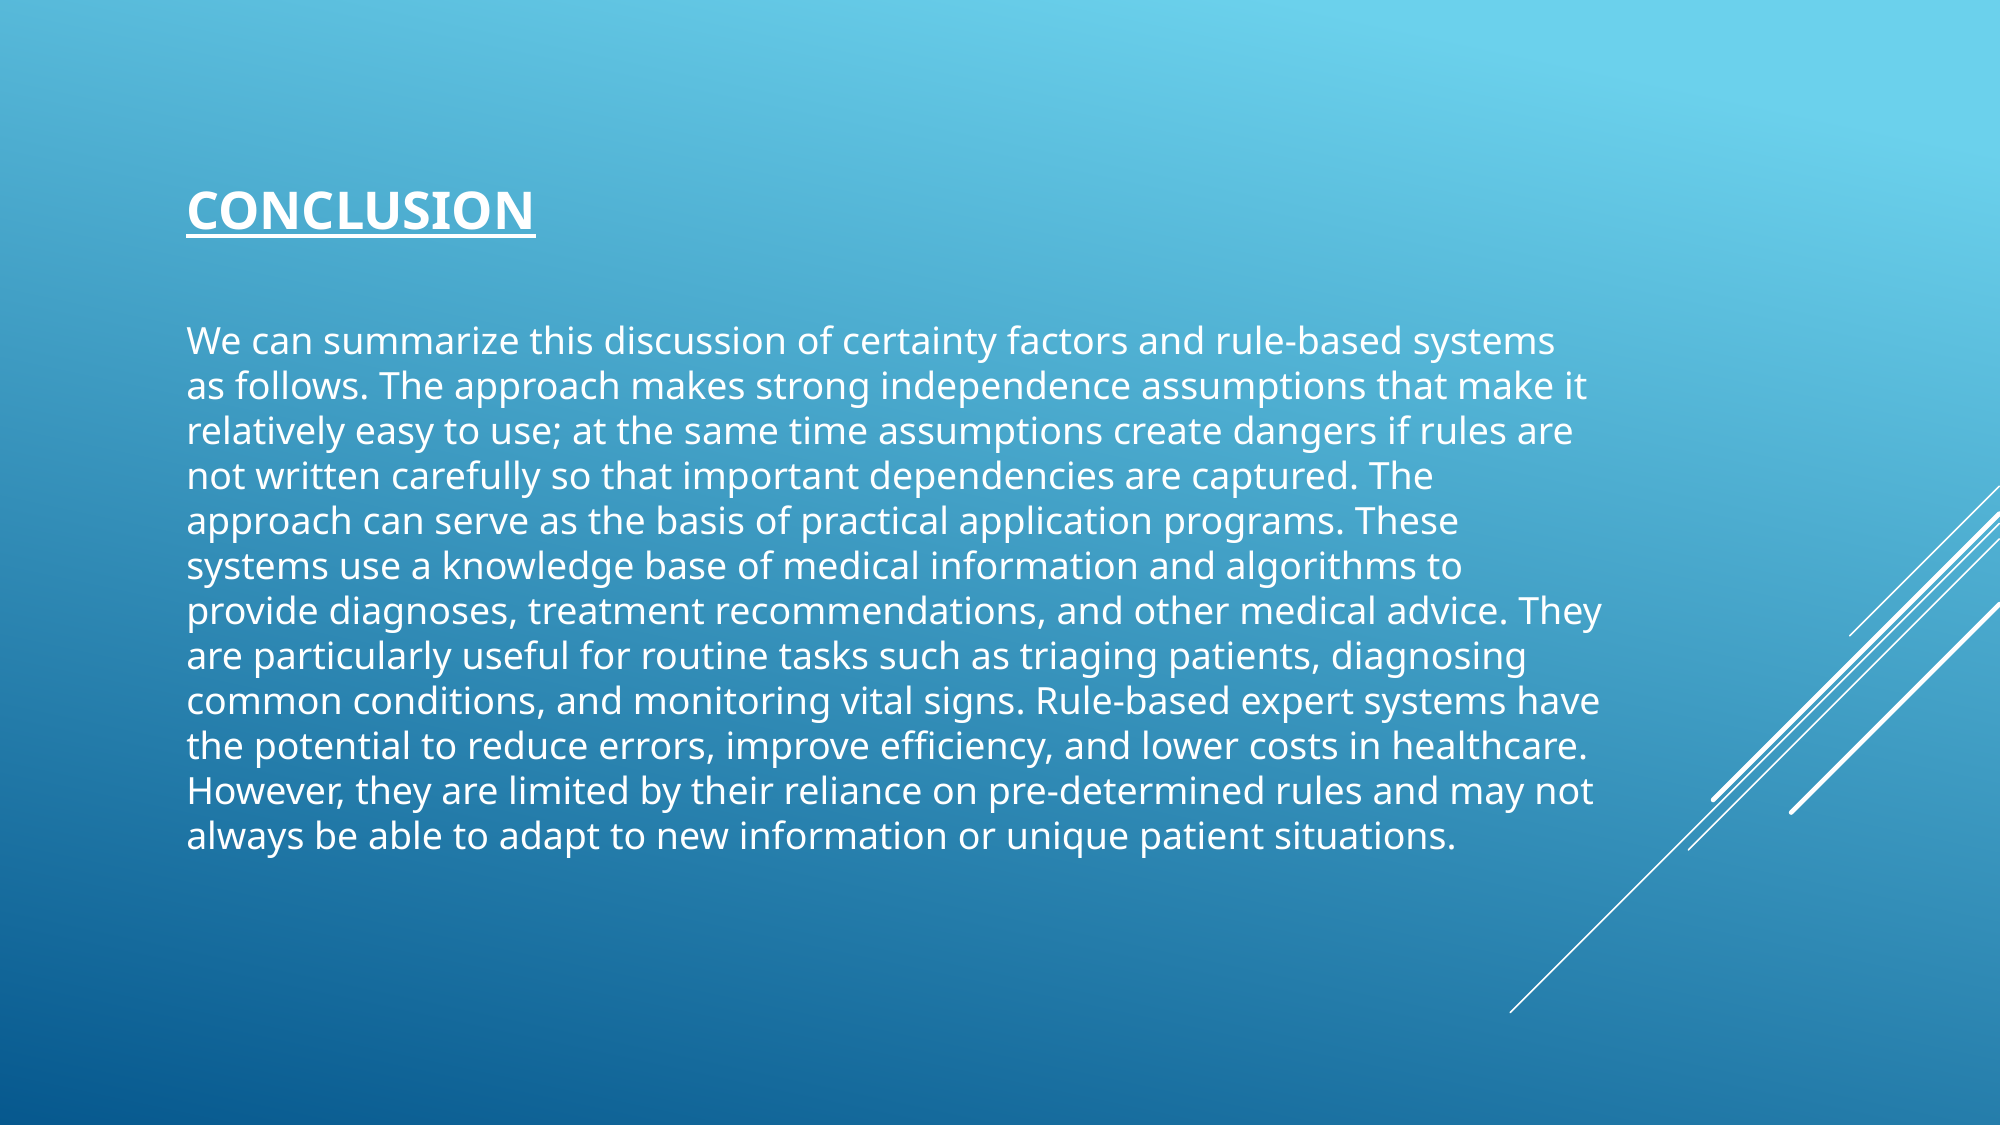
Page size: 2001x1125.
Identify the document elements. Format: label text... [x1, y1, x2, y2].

text_box CONCLUSION [171, 170, 1091, 248]
text_box We can summarize this discussion of certainty factors and rule-based systems as follows. The approach makes strong independence assumptions that make it relatively easy to use; at the same time assumptions create dangers if rules are not written carefully so that important dependencies are captured. The approach can serve as the basis of practical application programs. These systems use a knowledge base of medical information and algorithms to provide diagnoses, treatment recommendations, and other medical advice. They are particularly useful for routine tasks such as triaging patients, diagnosing common conditions, and monitoring vital signs. Rule-based expert systems have the potential to reduce errors, improve efficiency, and lower costs in healthcare. However, they are limited by their reliance on pre-determined rules and may not always be able to adapt to new information or unique patient situations. [171, 309, 1619, 865]
